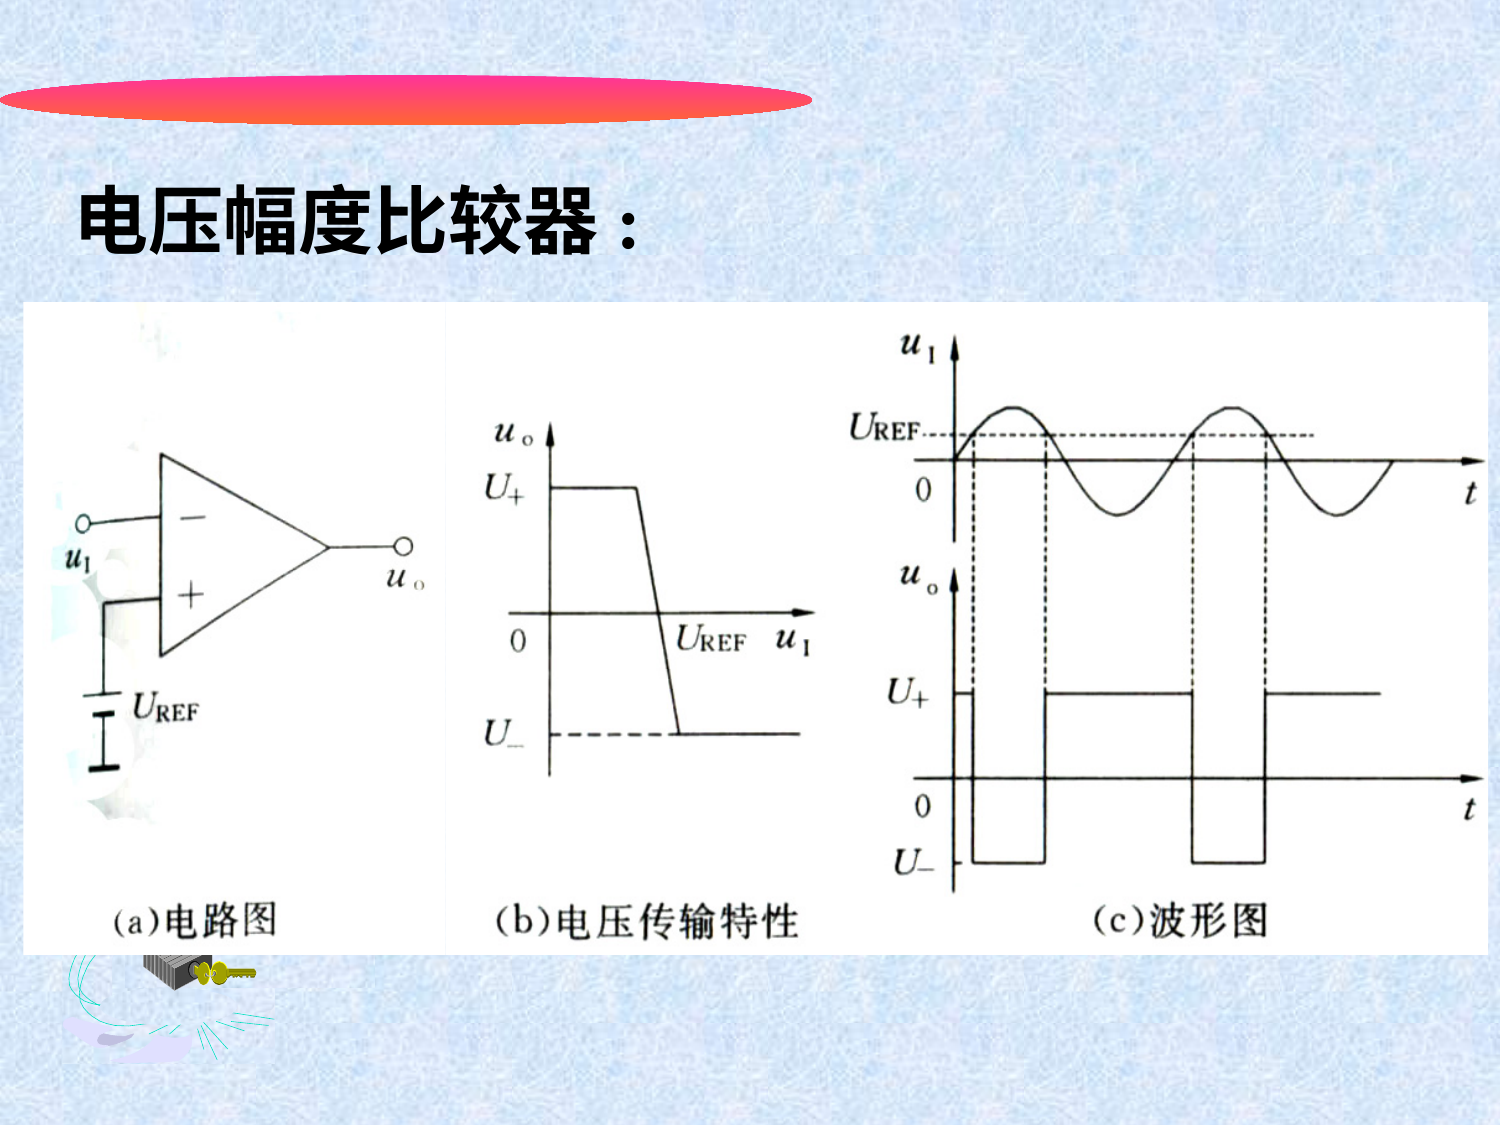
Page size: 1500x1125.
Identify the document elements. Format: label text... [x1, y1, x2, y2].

picture [0, 0, 1500, 1125]
text_box 电压幅度比较器: [58, 152, 1421, 271]
